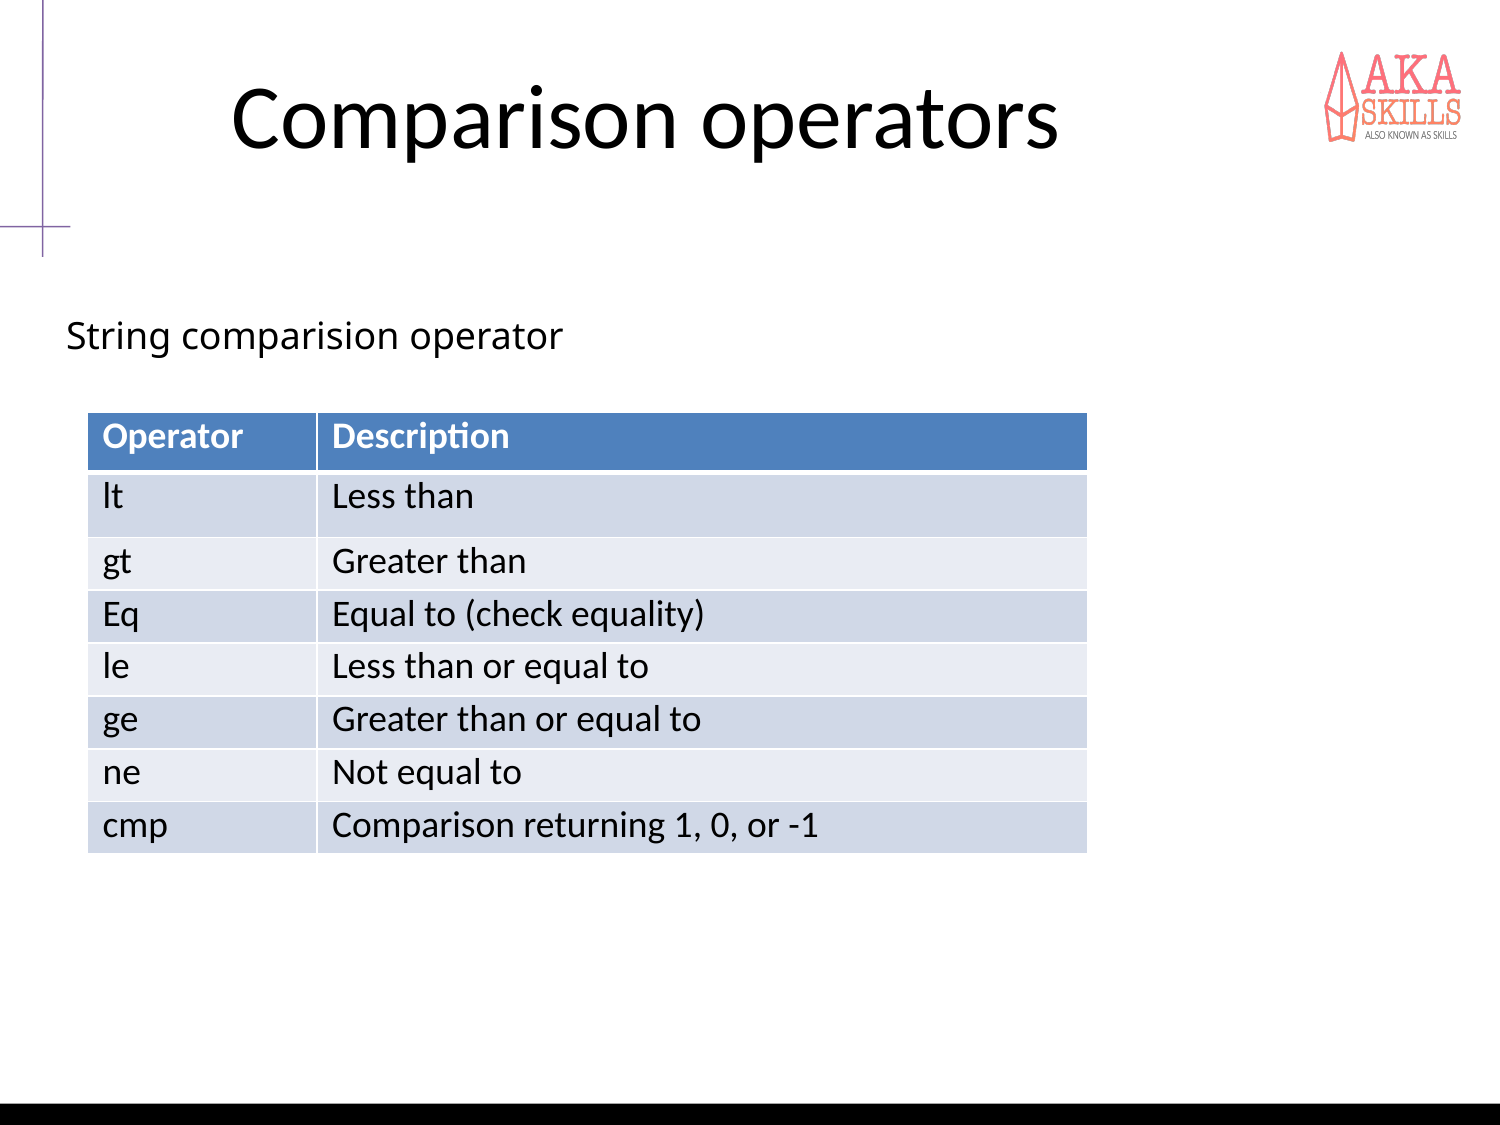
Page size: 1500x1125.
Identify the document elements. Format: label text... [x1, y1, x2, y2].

table_cell Eq [88, 591, 316, 642]
table_cell ne [88, 750, 316, 801]
table_cell Less than [318, 475, 1087, 537]
table_cell ge [88, 697, 316, 748]
table_cell le [88, 644, 316, 695]
picture [1320, 44, 1469, 152]
title Comparison operators [44, 41, 1250, 175]
table_cell Equal to (check equality) [318, 591, 1087, 642]
table_header Description [318, 413, 1087, 470]
list String comparision operator [51, 252, 1449, 1000]
table_cell lt [88, 475, 316, 537]
table_header Operator [88, 413, 316, 470]
table_cell Not equal to [318, 750, 1087, 801]
table_cell Greater than or equal to [318, 697, 1087, 748]
table_cell Comparison returning 1, 0, or -1 [318, 802, 1087, 853]
table_cell Less than or equal to [318, 644, 1087, 695]
table_cell Greater than [318, 538, 1087, 589]
table_cell cmp [88, 802, 316, 853]
table_cell gt [88, 538, 316, 589]
